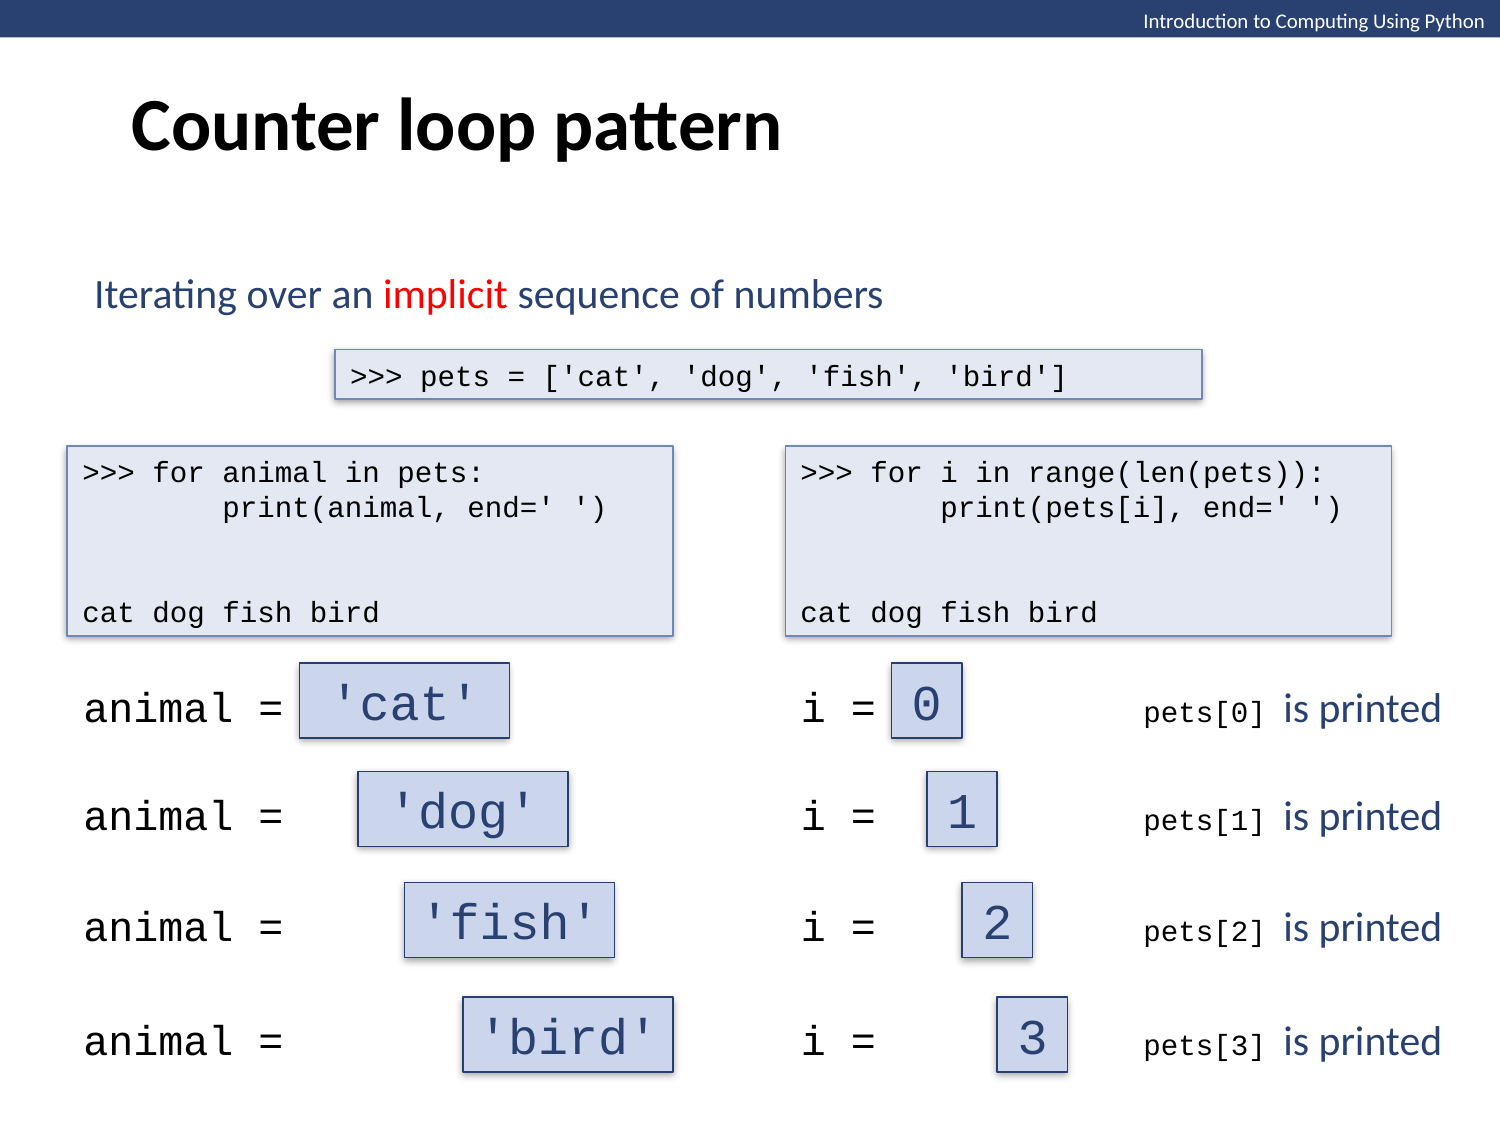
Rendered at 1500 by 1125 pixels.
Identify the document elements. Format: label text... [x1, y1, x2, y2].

text_box animal = [68, 781, 299, 846]
text_box 0 [891, 662, 963, 739]
text_box [0, 0, 116, 38]
text_box 'fish' [404, 882, 615, 958]
text_box 'cat' [299, 662, 510, 739]
text_box 1 [926, 771, 998, 847]
text_box pets[3] is printed [1128, 1006, 1458, 1072]
text_box animal = [68, 892, 299, 958]
text_box 'bird' [462, 996, 674, 1073]
text_box >>> for i in range(len(pets)): print(pets[i], end=' ') cat dog fish bird [785, 445, 1392, 637]
text_box i = [785, 672, 892, 738]
text_box i = [785, 781, 892, 846]
text_box Counter loop pattern [116, 0, 1392, 242]
text_box pets[0] is printed [1128, 672, 1458, 738]
text_box pets[1] is printed [1128, 781, 1458, 846]
text_box pets[2] is printed [1128, 892, 1458, 958]
text_box >>> pets = ['cat', 'dog', 'fish', 'bird'] [334, 349, 1203, 400]
text_box i = [785, 892, 892, 958]
text_box 3 [996, 996, 1068, 1073]
text_box animal = [68, 1006, 299, 1072]
text_box >>> for animal in pets: print(animal, end=' ') cat dog fish bird [66, 445, 674, 637]
text_box i = [785, 1006, 892, 1072]
text_box Introduction to Computing Using Python [1392, 0, 1500, 40]
text_box 'dog' [357, 771, 569, 847]
text_box animal = [68, 672, 299, 738]
text_box 2 [961, 882, 1033, 958]
text_box Iterating over an implicit sequence of numbers [79, 259, 1420, 324]
